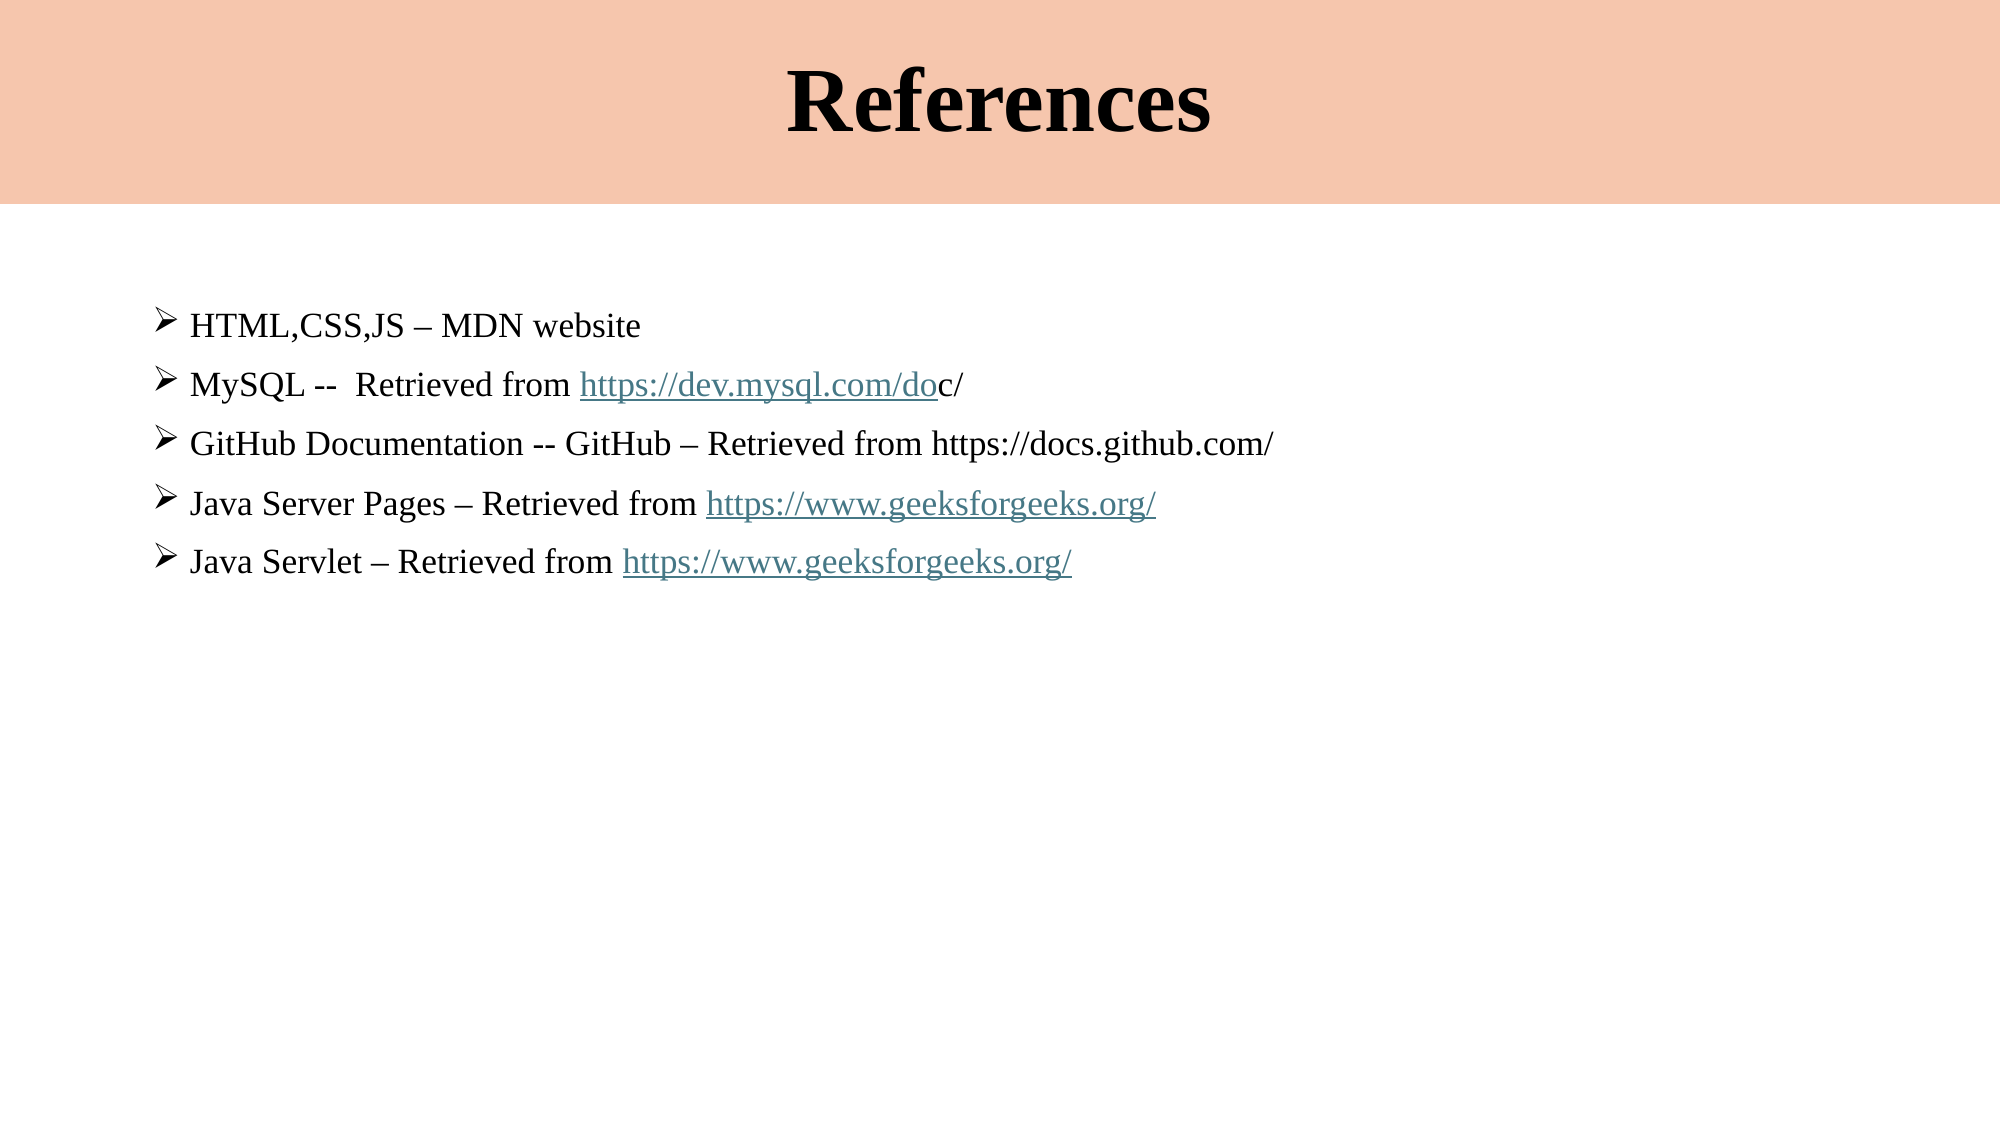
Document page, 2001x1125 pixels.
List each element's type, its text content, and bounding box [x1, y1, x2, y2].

list HTML,CSS,JS – MDN website MySQL -- Retrieved from https://dev.mysql.com/doc/ GitHub Documentation -- GitHub – Retrieved from https://docs.github.com/ Java Server Pages – Retrieved from https://www.geeksforgeeks.org/ Java Servlet – Retrieved from https://www.geeksforgeeks.org/ [137, 299, 1863, 1014]
title References [0, 0, 2000, 204]
